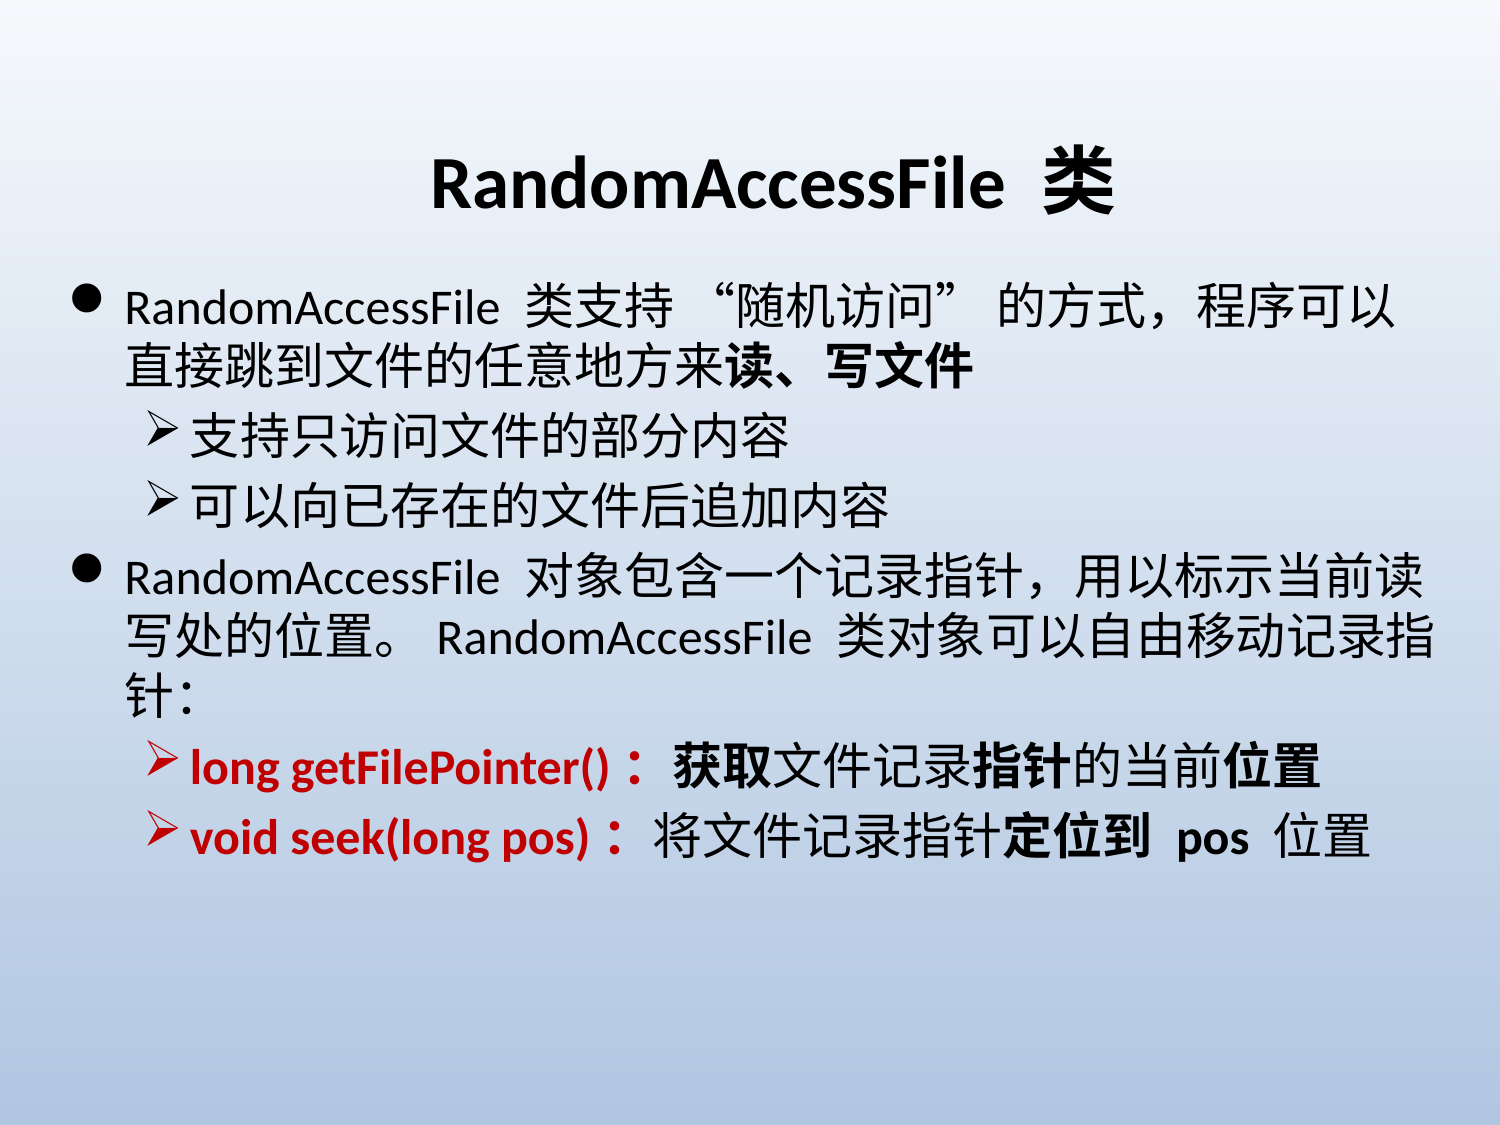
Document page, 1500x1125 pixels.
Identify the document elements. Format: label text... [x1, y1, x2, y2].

title RandomAccessFile 类 [324, 113, 1223, 244]
list RandomAccessFile 类支持 “随机访问” 的方式，程序可以直接跳到文件的任意地方来读、写文件 支持只访问文件的部分内容 可以向已存在的文件后追加内容 RandomAccessFile 对象包含一个记录指针，用以标示当前读写处的位置。RandomAccessFile 类对象可以自由移动记录指针： long getFilePointer()：获取文件记录指针的当前位置 void seek(long pos)：将文件记录指针定位到 pos 位置 [53, 267, 1459, 1024]
